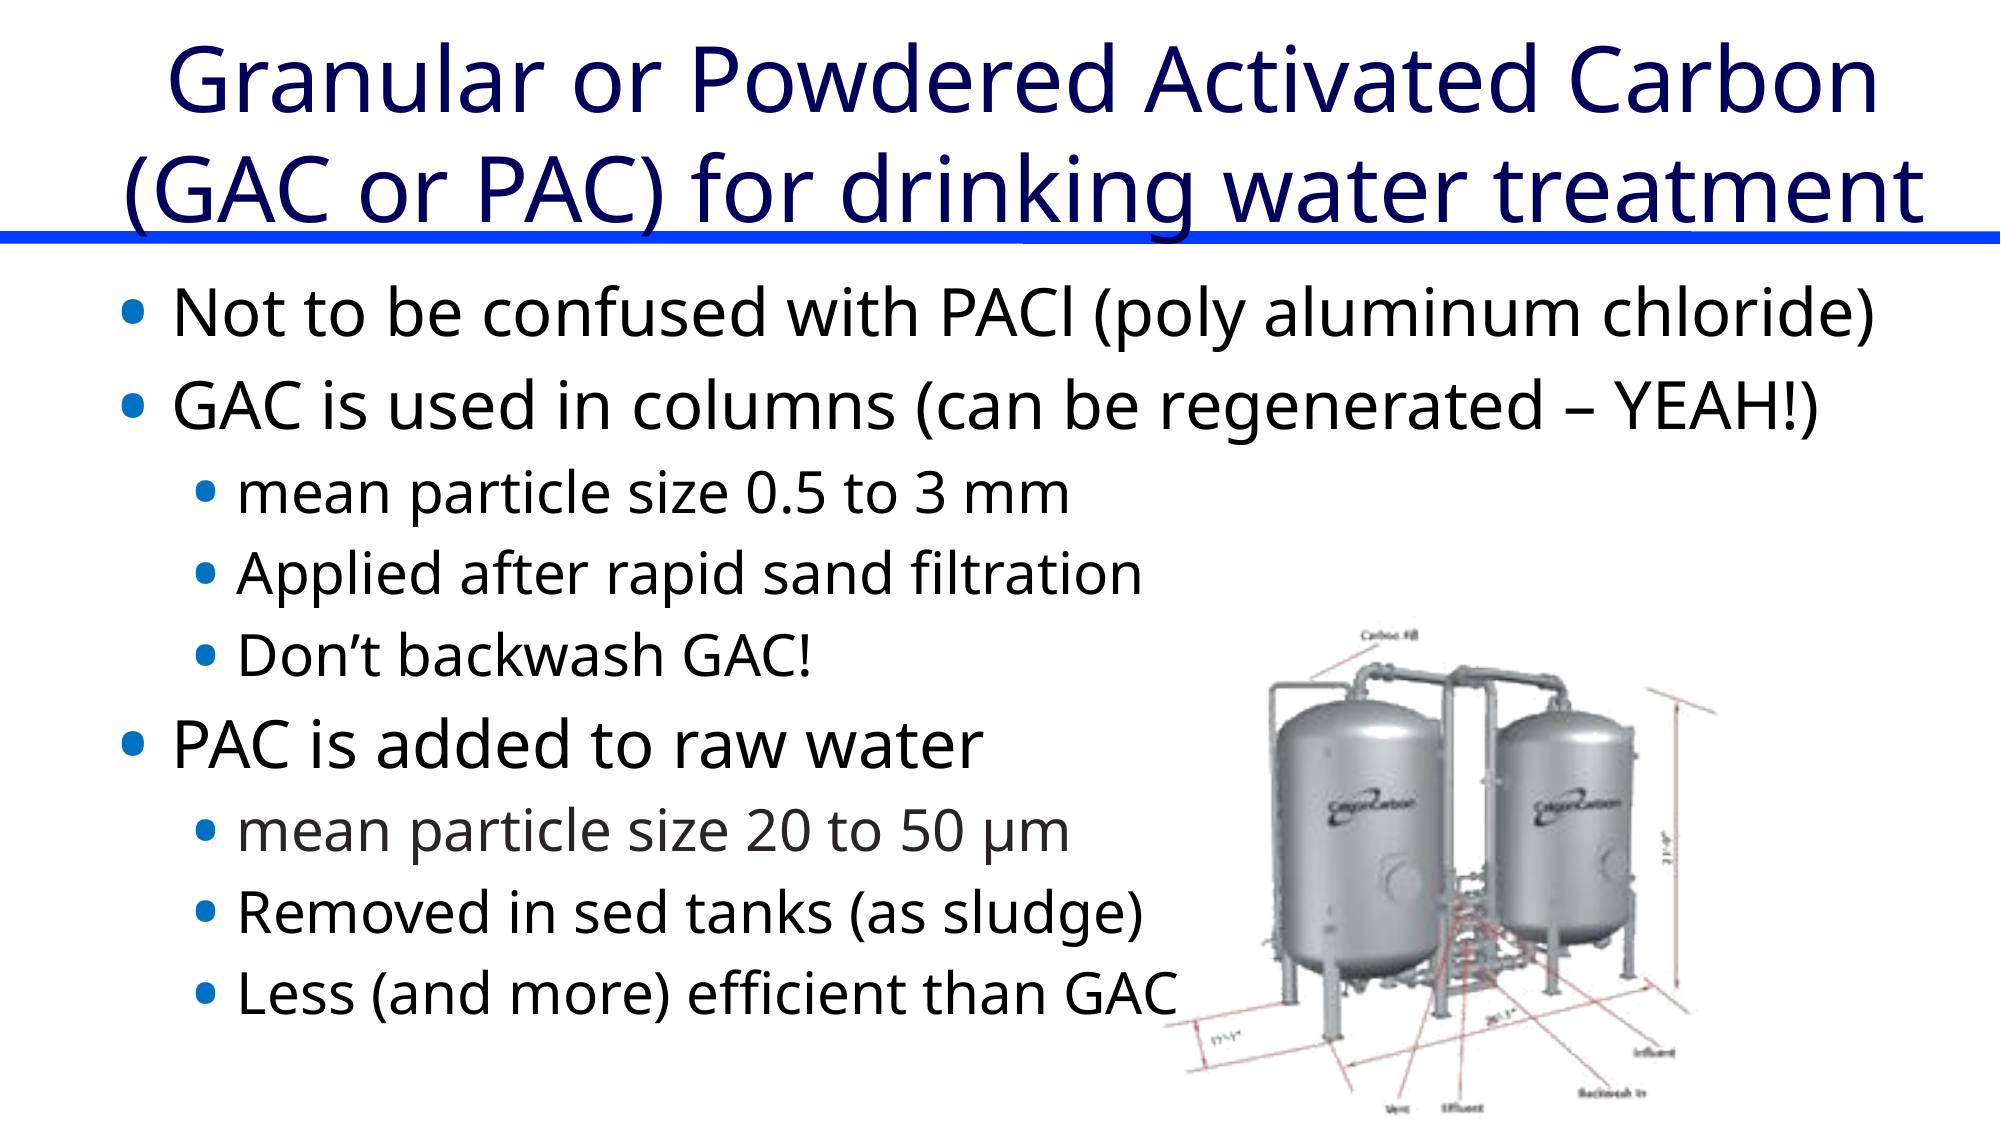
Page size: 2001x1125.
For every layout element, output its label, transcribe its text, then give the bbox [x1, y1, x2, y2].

title Granular or Powdered Activated Carbon (GAC or PAC) for drinking water treatment [99, 37, 1950, 225]
picture [1113, 616, 1768, 1125]
list Not to be confused with PACl (poly aluminum chloride) GAC is used in columns (can be regenerated – YEAH!) mean particle size 0.5 to 3 mm Applied after rapid sand filtration Don’t backwash GAC! PAC is added to raw water mean particle size 20 to 50 μm Removed in sed tanks (as sludge) Less (and more) efficient than GAC [99, 262, 1901, 1006]
